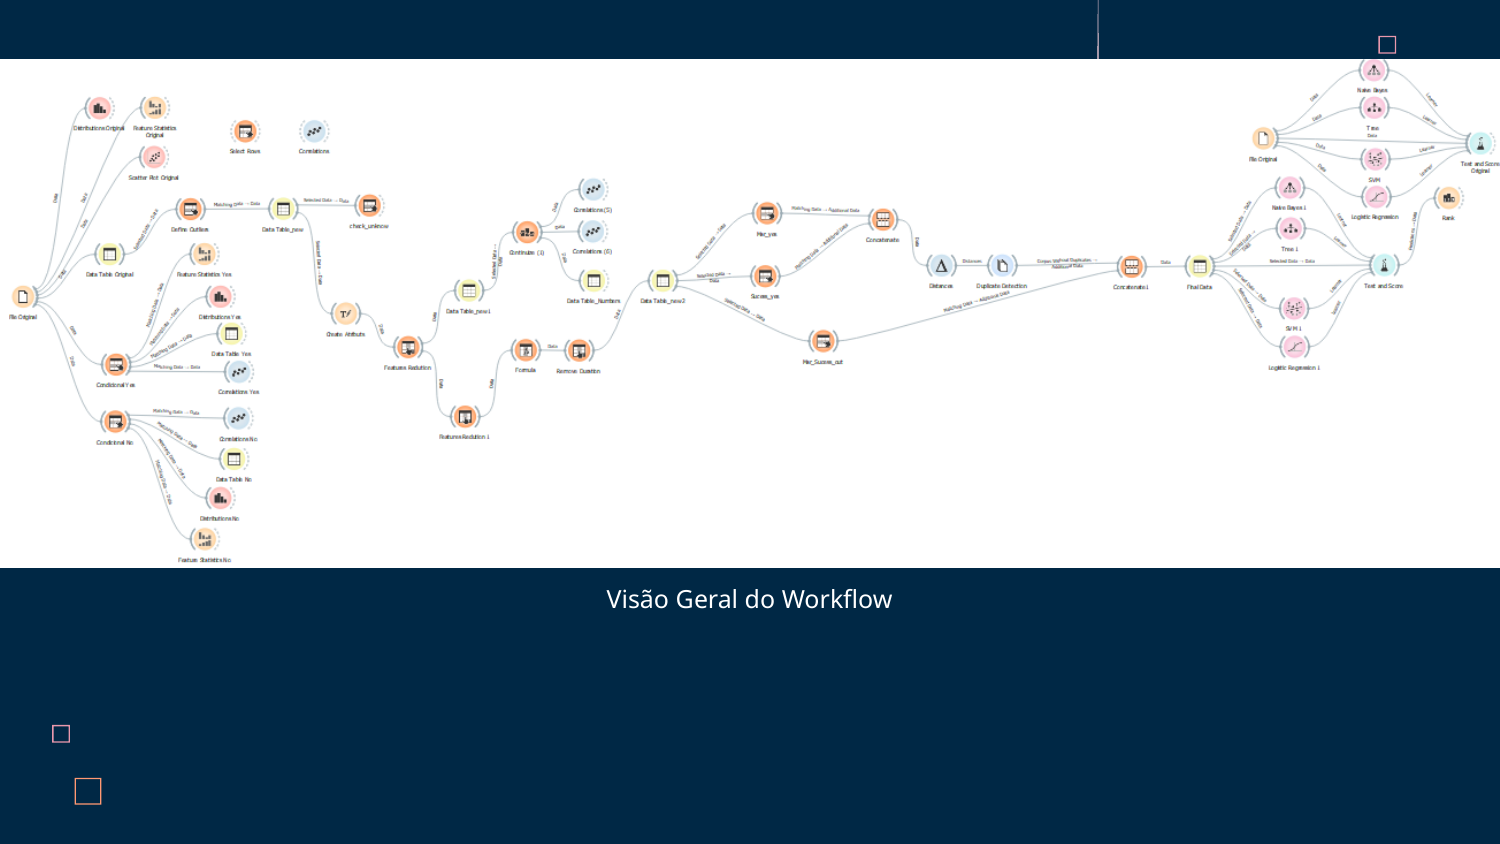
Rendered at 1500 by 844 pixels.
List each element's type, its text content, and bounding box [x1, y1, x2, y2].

picture [0, 59, 1500, 569]
subtitle Visão Geral do Workflow [574, 577, 925, 674]
